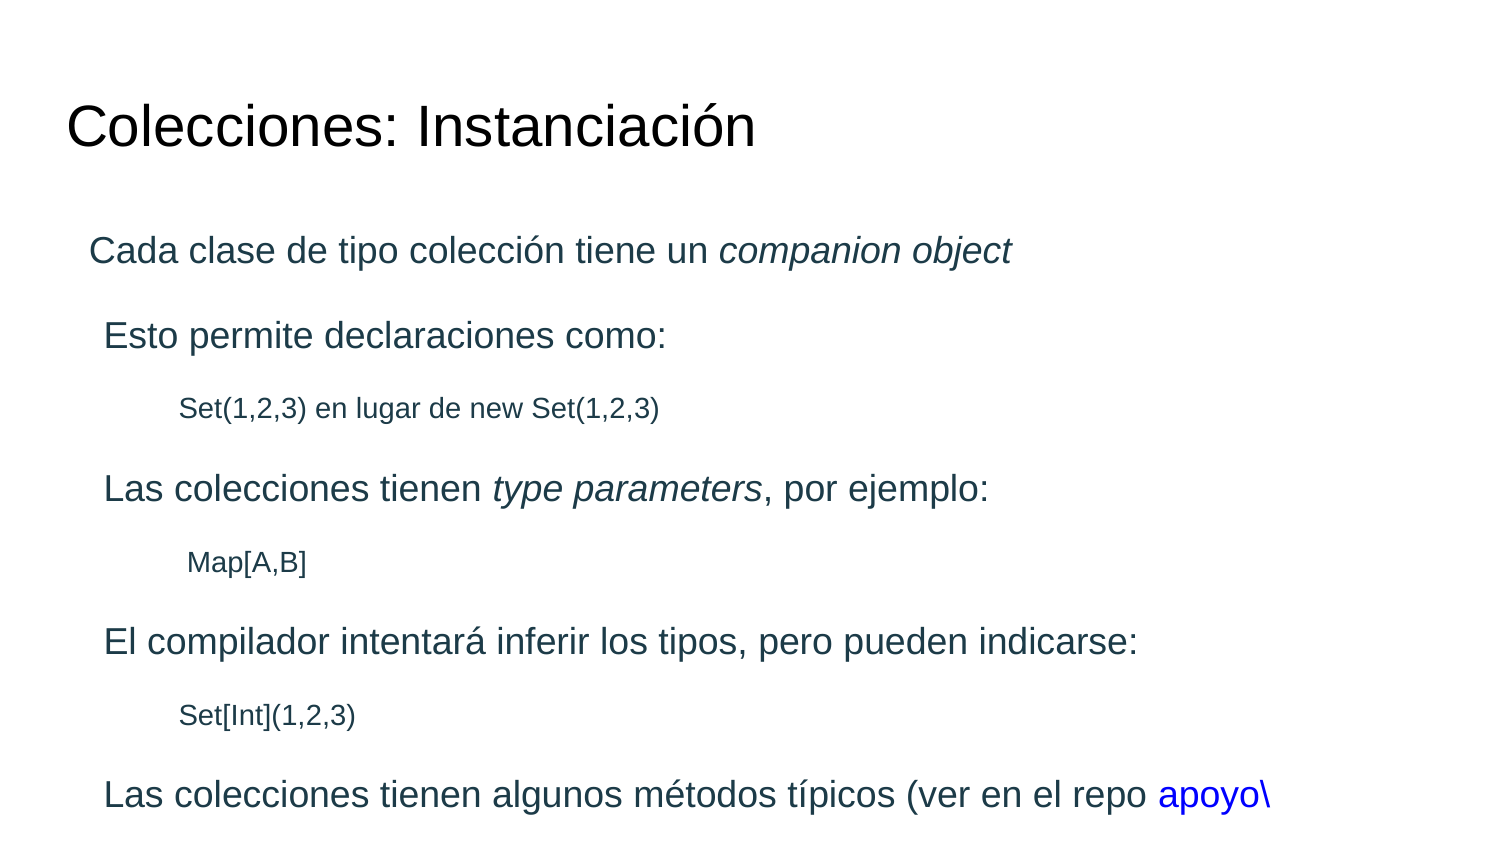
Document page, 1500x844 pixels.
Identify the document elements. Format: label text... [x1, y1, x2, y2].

title Colecciones: Instanciación [51, 72, 1449, 167]
list Cada clase de tipo colección tiene un companion object Esto permite declaraciones como: Set(1,2,3) en lugar de new Set(1,2,3) Las colecciones tienen type parameters, por ejemplo: Map[A,B] El compilador intentará inferir los tipos, pero pueden indicarse: Set[Int](1,2,3) Las colecciones tienen algunos métodos típicos (ver en el repo apoyo\apoyo0006) [51, 189, 1449, 750]
